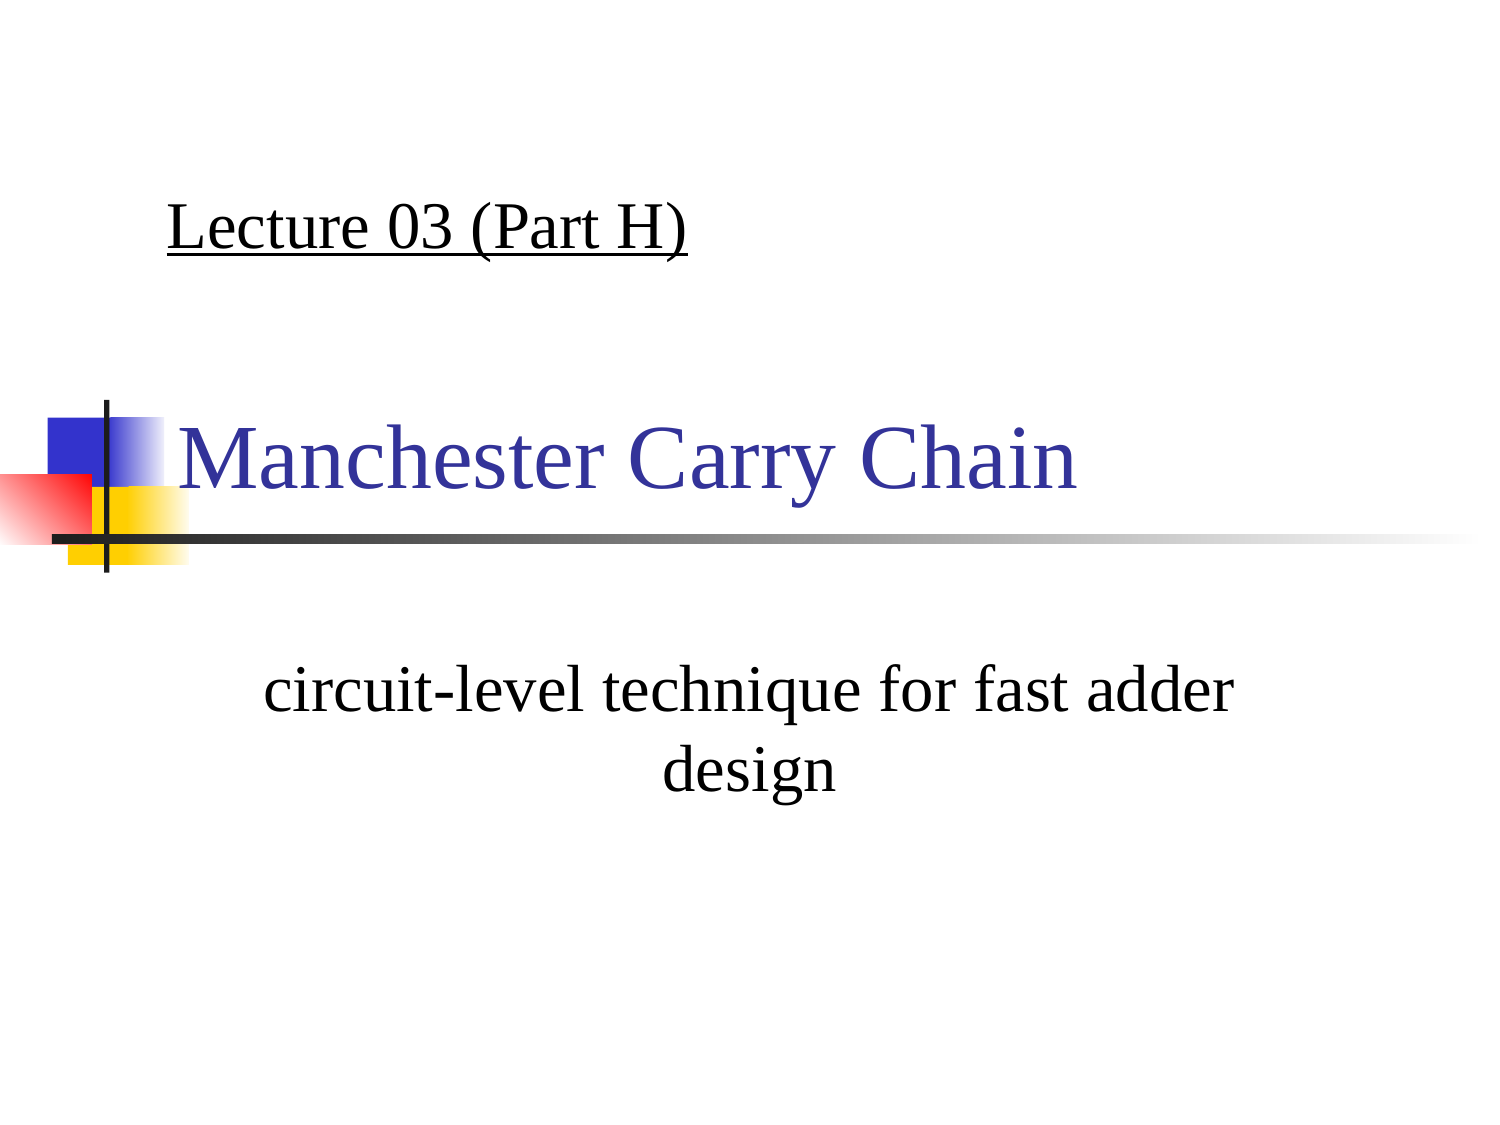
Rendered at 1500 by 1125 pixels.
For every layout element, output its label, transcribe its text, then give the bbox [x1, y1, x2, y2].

text_box Lecture 03 (Part H) [151, 174, 704, 270]
subtitle circuit-level technique for fast adder design [225, 637, 1275, 925]
title Manchester Carry Chain [162, 275, 1438, 515]
